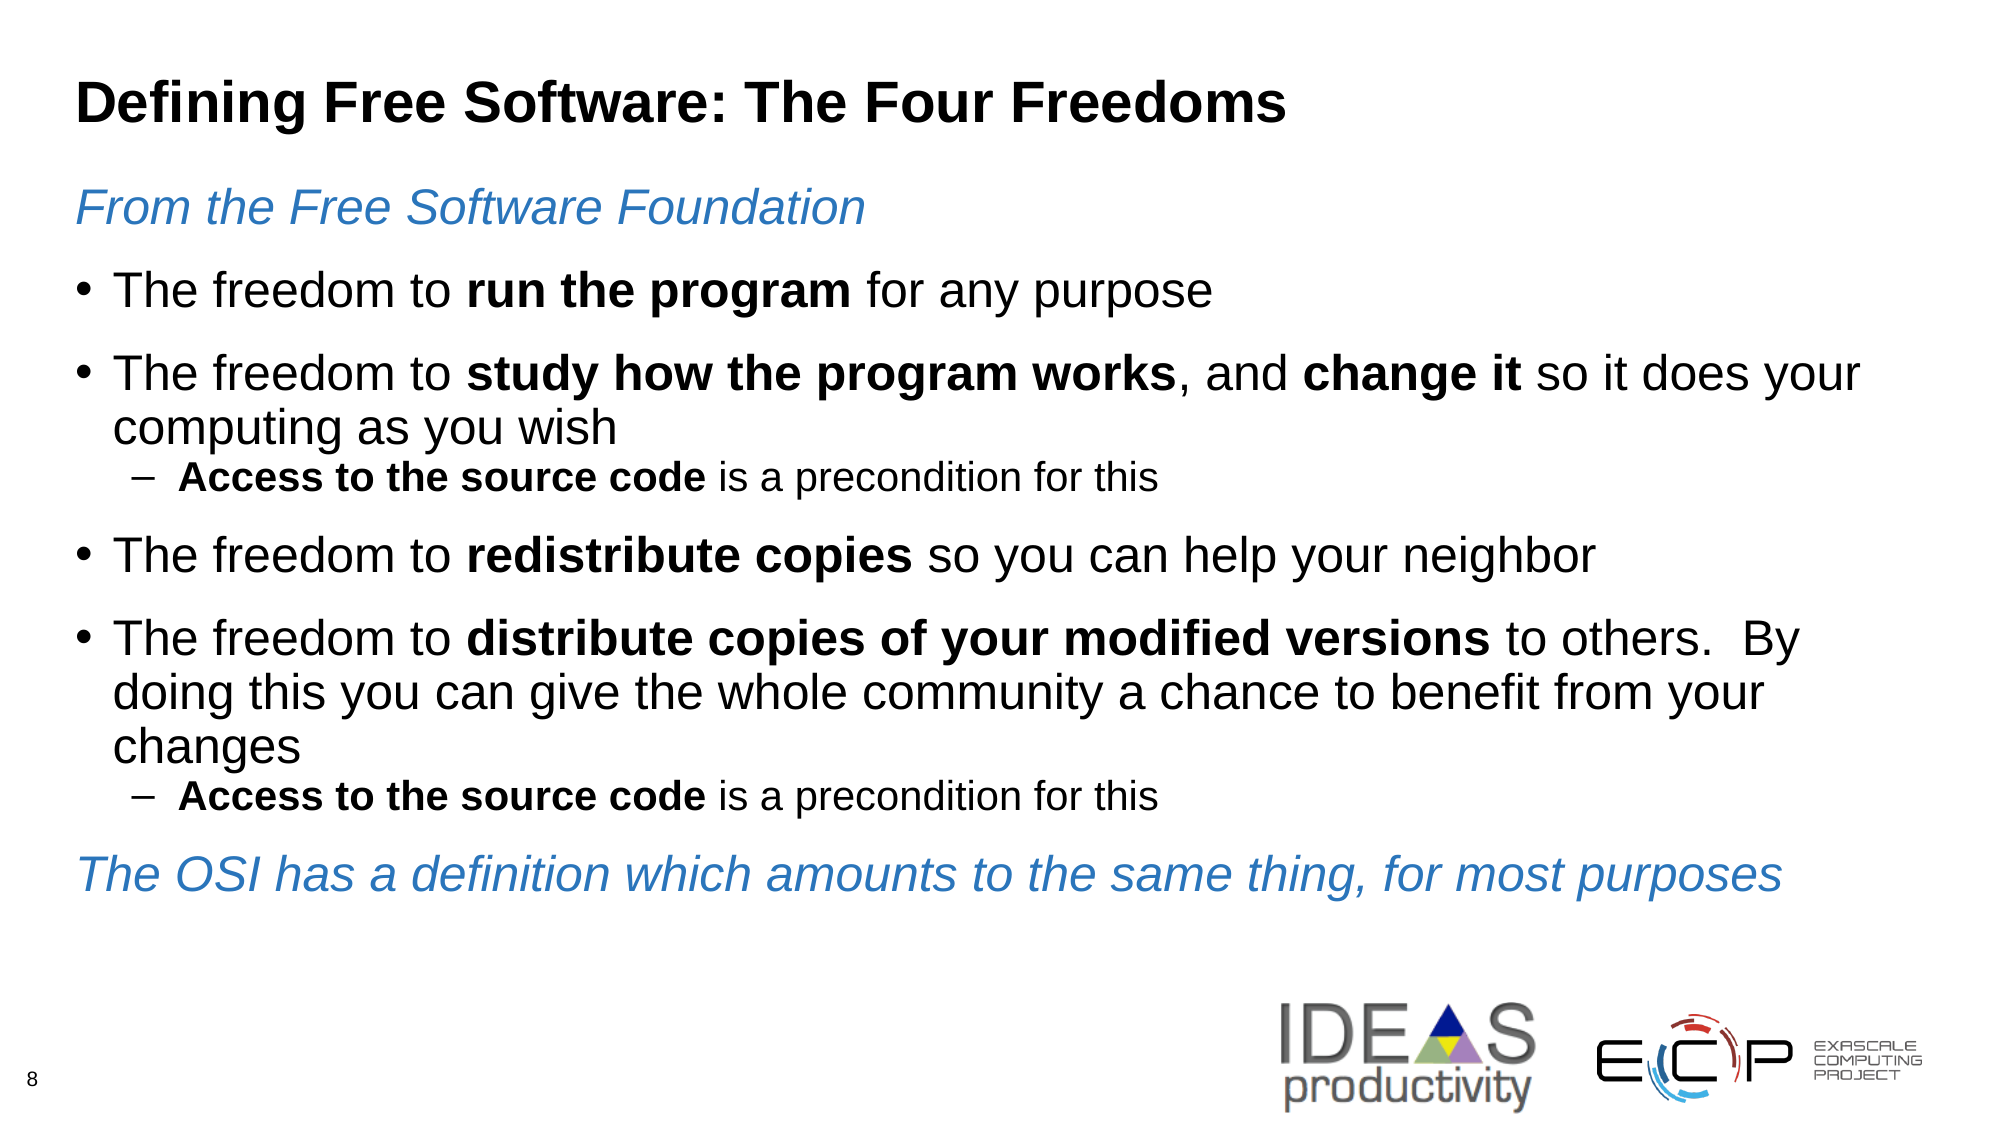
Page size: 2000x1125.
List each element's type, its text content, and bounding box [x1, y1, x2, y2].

picture [1597, 1014, 1922, 1103]
picture [1280, 1002, 1537, 1114]
title Defining Free Software: The Four Freedoms [59, 67, 1926, 173]
list From the Free Software Foundation The freedom to run the program for any purpose The freedom to study how the program works, and change it so it does your computing as you wish Access to the source code is a precondition for this The freedom to redistribute copies so you can help your neighbor The freedom to distribute copies of your modified versions to others. By doing this you can give the whole community a chance to benefit from your changes Access to the source code is a precondition for this The OSI has a definition which amounts to the same thing, for most purposes [59, 173, 1926, 838]
